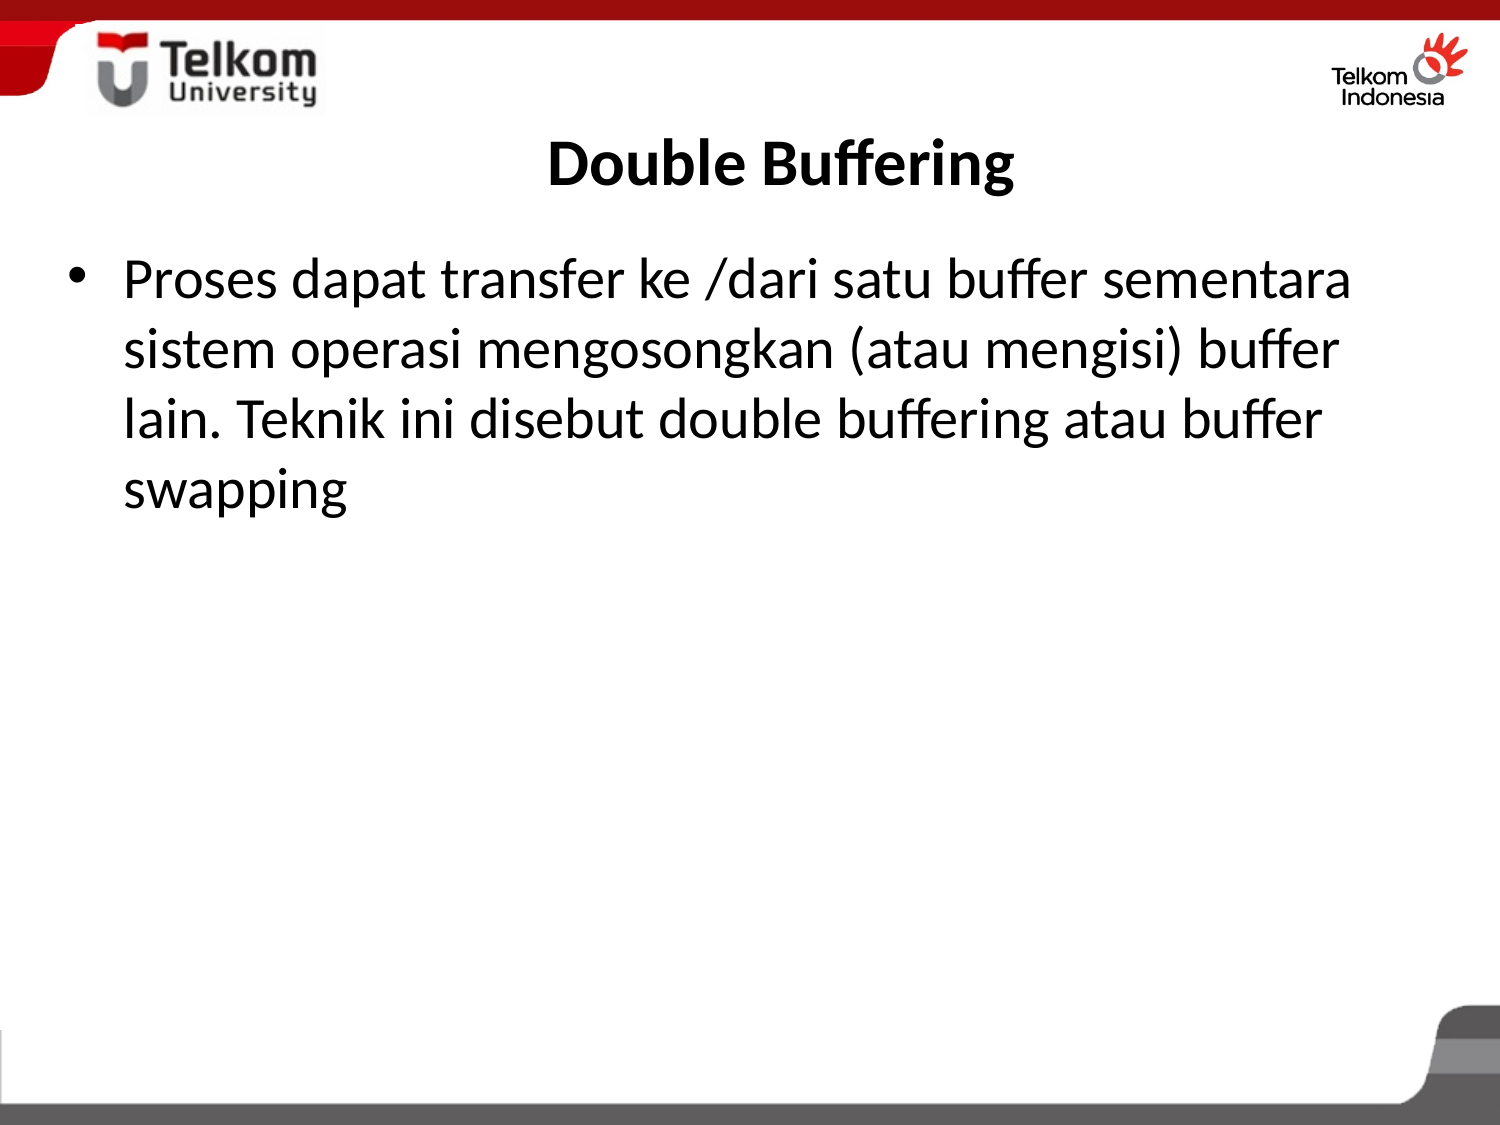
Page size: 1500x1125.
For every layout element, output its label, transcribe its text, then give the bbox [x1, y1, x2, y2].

title Double Buffering [287, 125, 1275, 193]
picture [0, 626, 1500, 1125]
picture [0, 0, 1500, 118]
list Proses dapat transfer ke /dari satu buffer sementara sistem operasi mengosongkan (atau mengisi) buffer lain. Teknik ini disebut double buffering atau buffer swapping [52, 232, 1425, 1050]
